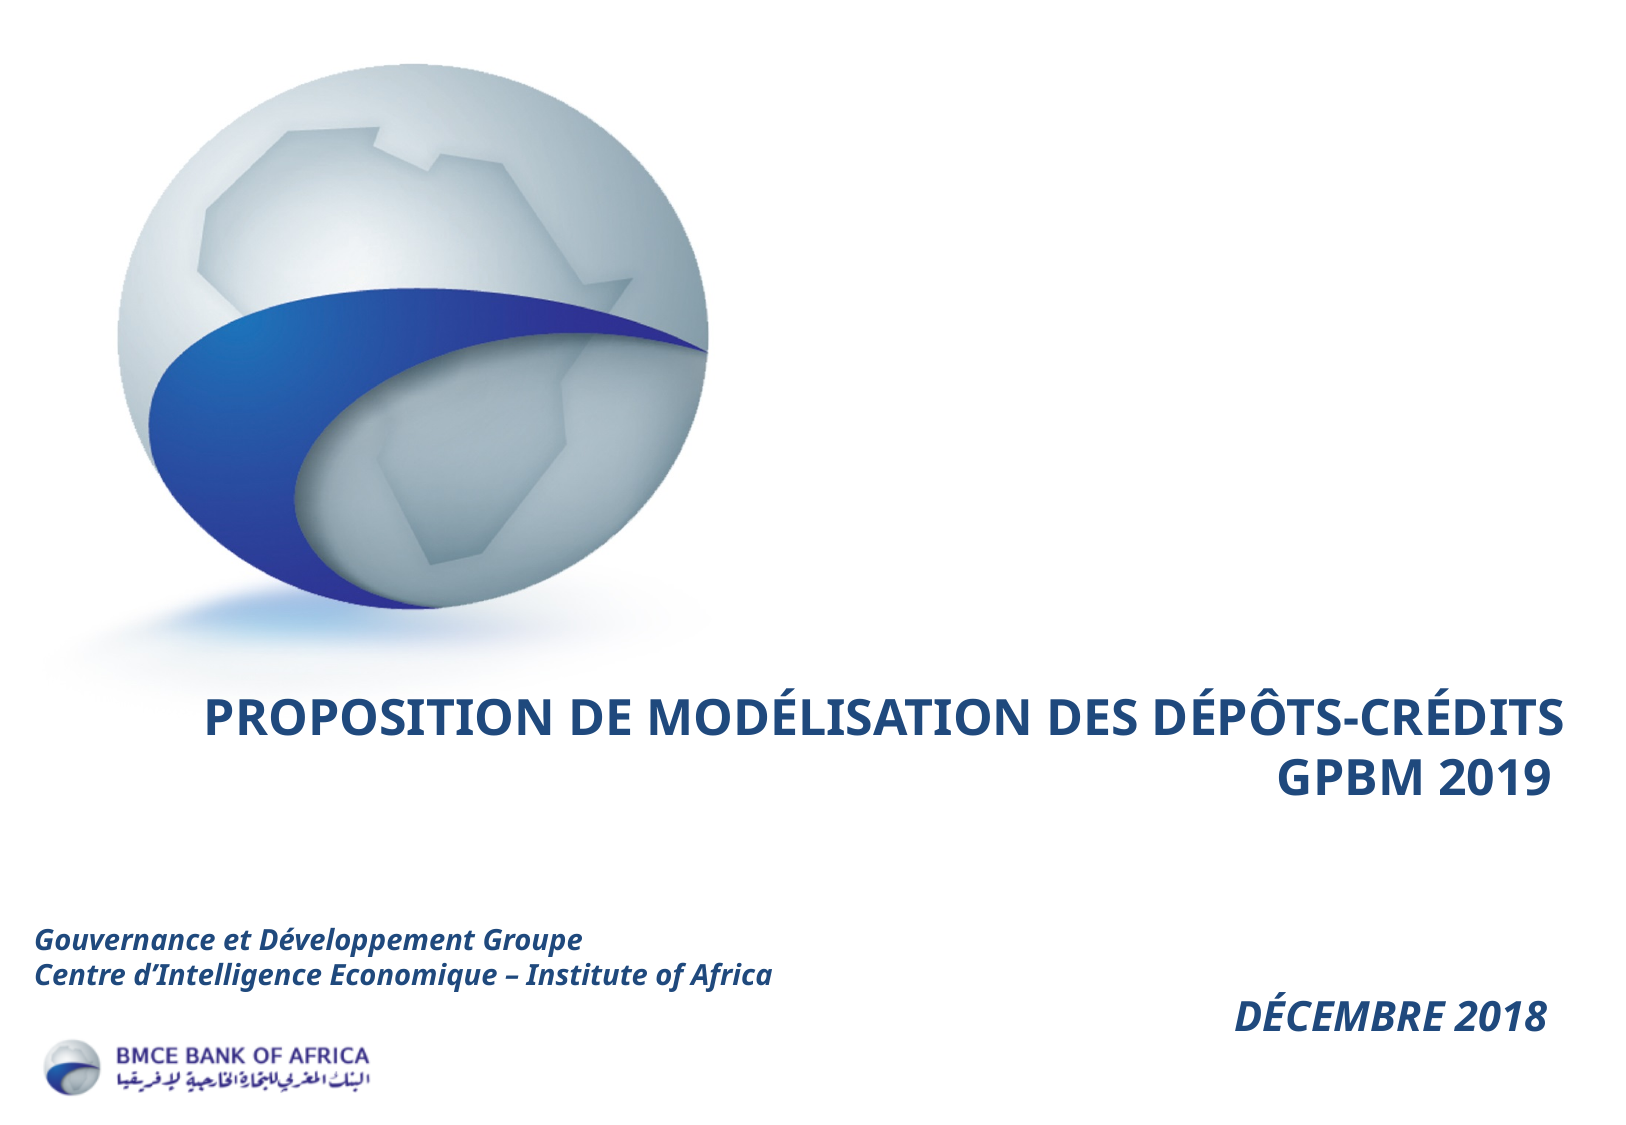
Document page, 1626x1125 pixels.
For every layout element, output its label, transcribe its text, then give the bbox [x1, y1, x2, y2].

picture [42, 42, 788, 729]
text_box Proposition de modélisation des dépôts-crédits GPBM 2019 [42, 633, 1581, 858]
picture [31, 1011, 391, 1125]
text_box Gouvernance et Développement Groupe Centre d’Intelligence Economique – Institute of Africa [19, 913, 898, 999]
text_box Décembre 2018 [115, 956, 1563, 1074]
